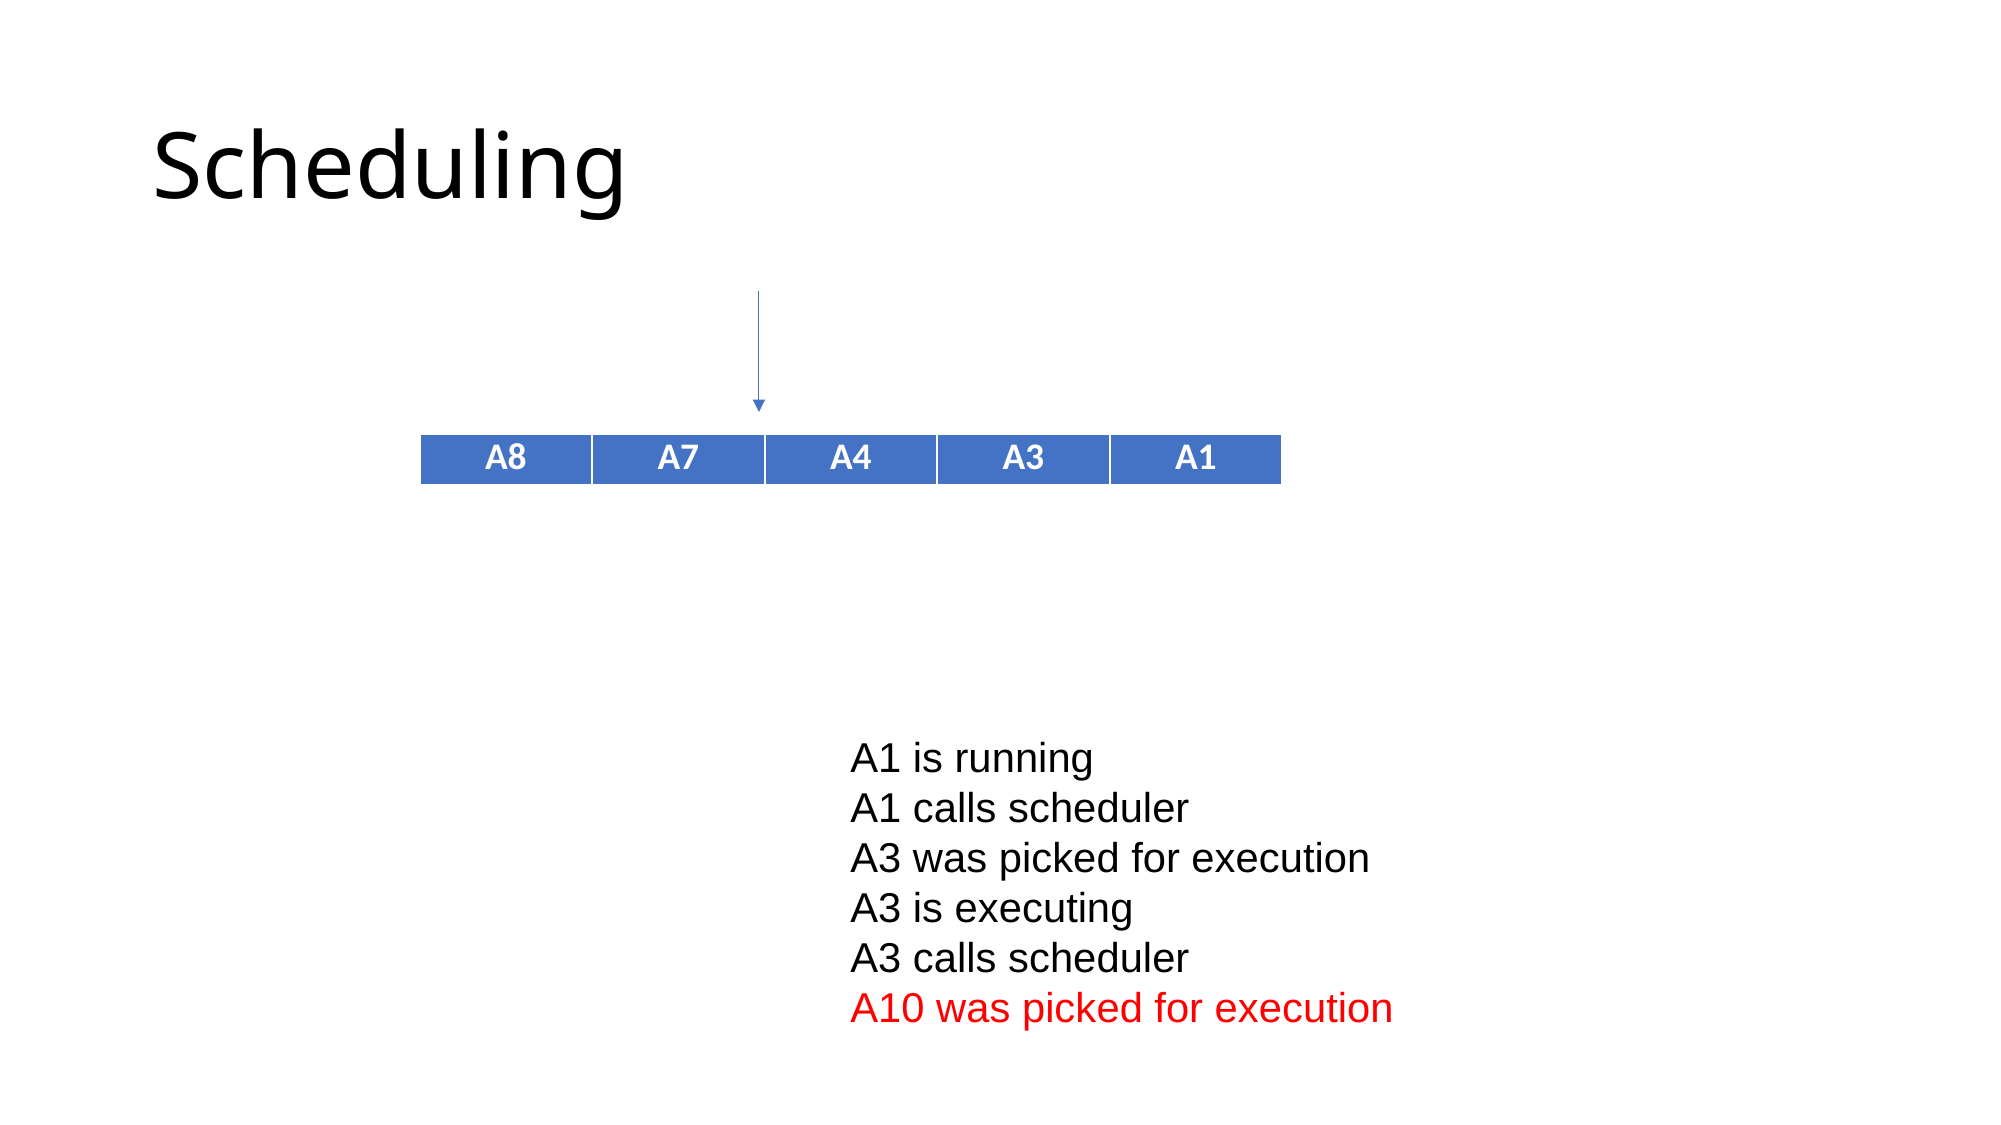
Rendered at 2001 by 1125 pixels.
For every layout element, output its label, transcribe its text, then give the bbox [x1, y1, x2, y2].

table_header A4 [766, 435, 936, 484]
table_header A8 [421, 435, 591, 484]
title Scheduling [137, 59, 1863, 278]
table_header A3 [938, 435, 1109, 484]
table_header A1 [1111, 435, 1281, 484]
table_header A7 [593, 435, 764, 484]
text_box A1 is running A1 calls scheduler A3 was picked for execution A3 is executing A3 calls scheduler A10 was picked for execution [835, 723, 1461, 1038]
